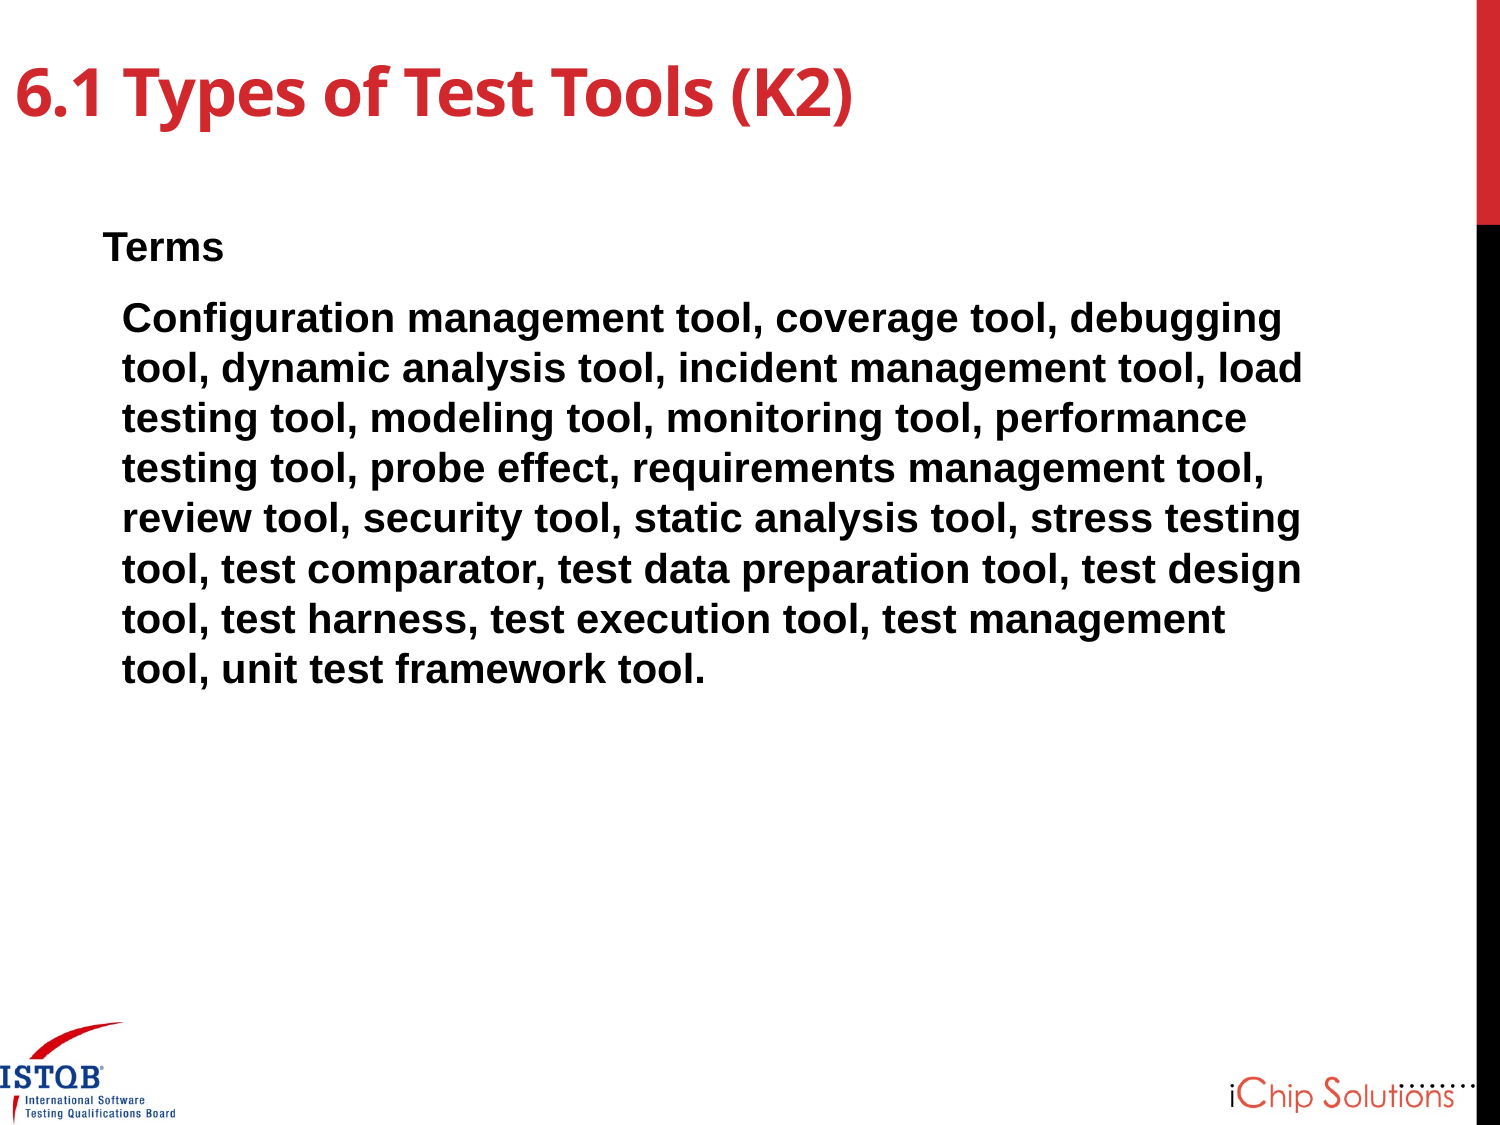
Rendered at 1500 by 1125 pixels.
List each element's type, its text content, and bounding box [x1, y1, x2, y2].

list Terms Configuration management tool, coverage tool, debugging tool, dynamic analysis tool, incident management tool, load testing tool, modeling tool, monitoring tool, performance testing tool, probe effect, requirements management tool, review tool, security tool, static analysis tool, stress testing tool, test comparator, test data preparation tool, test design tool, test harness, test execution tool, test management tool, unit test framework tool. [87, 212, 1338, 930]
picture [0, 1022, 176, 1125]
picture [1211, 1059, 1476, 1124]
title 6.1 Types of Test Tools (K2) [0, 0, 1500, 138]
